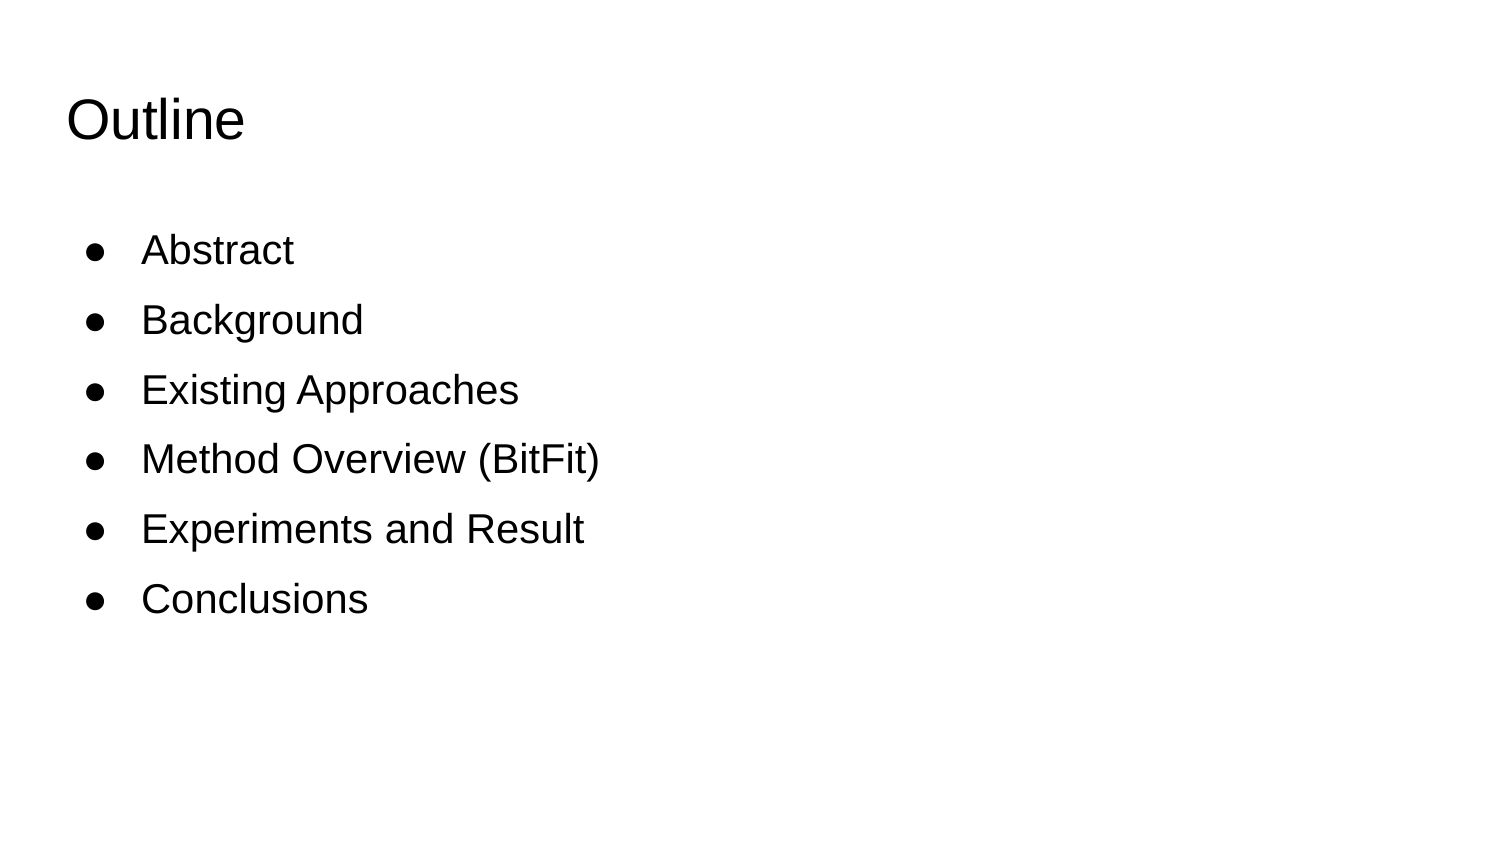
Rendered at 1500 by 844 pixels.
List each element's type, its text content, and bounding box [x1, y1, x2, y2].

list Abstract Background Existing Approaches Method Overview (BitFit) Experiments and Result Conclusions [51, 189, 1449, 750]
title Outline [51, 72, 1449, 167]
